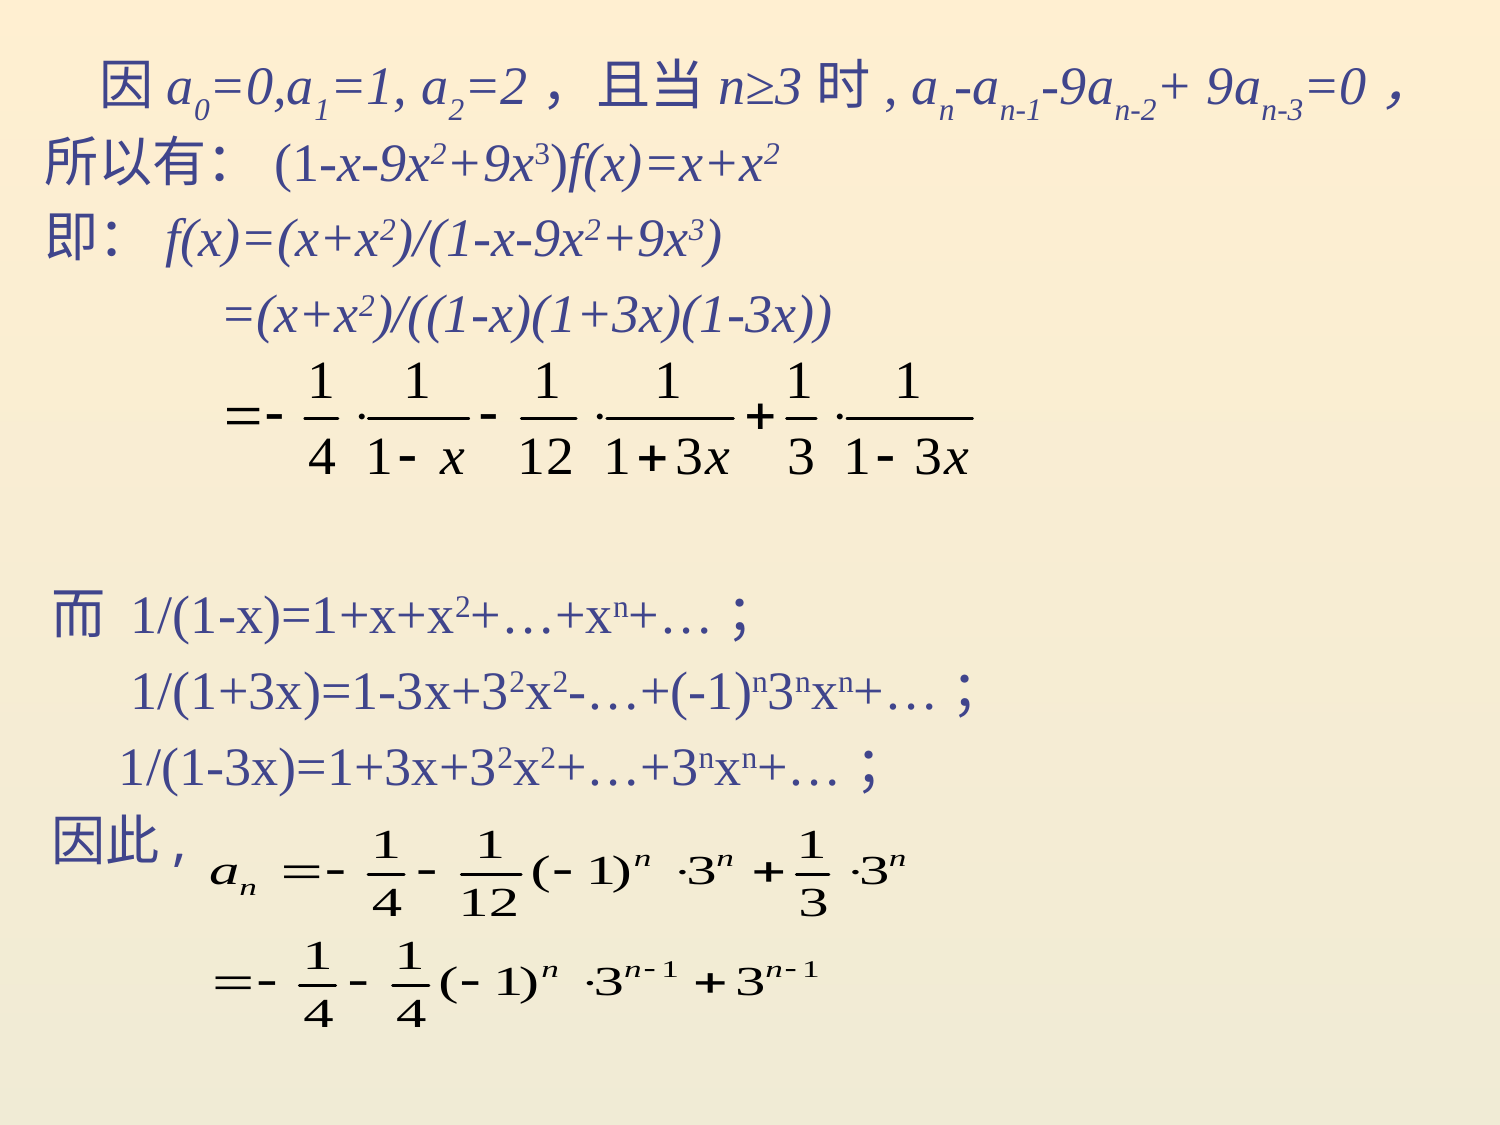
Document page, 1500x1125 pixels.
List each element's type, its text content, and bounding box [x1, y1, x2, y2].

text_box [212, 346, 987, 487]
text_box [199, 817, 920, 1038]
text_box 而 1/(1-x)=1+x+x2+…+xn+…； 1/(1+3x)=1-3x+32x2-…+(-1)n3nxn+…； 1/(1-3x)=1+3x+32x2+…+3nxn+…； 因此, [36, 571, 1443, 1076]
list 因a0=0,a1=1, a2=2，且当n≥3时, an-an-1-9an-2+ 9an-3=0，所以有：(1-x-9x2+9x3)f(x)=x+x2 即：f(x)=(x+x2)/(1-x-9x2+9x3) =(x+x2)/((1-x)(1+3x)(1-3x)) [29, 42, 1451, 1038]
